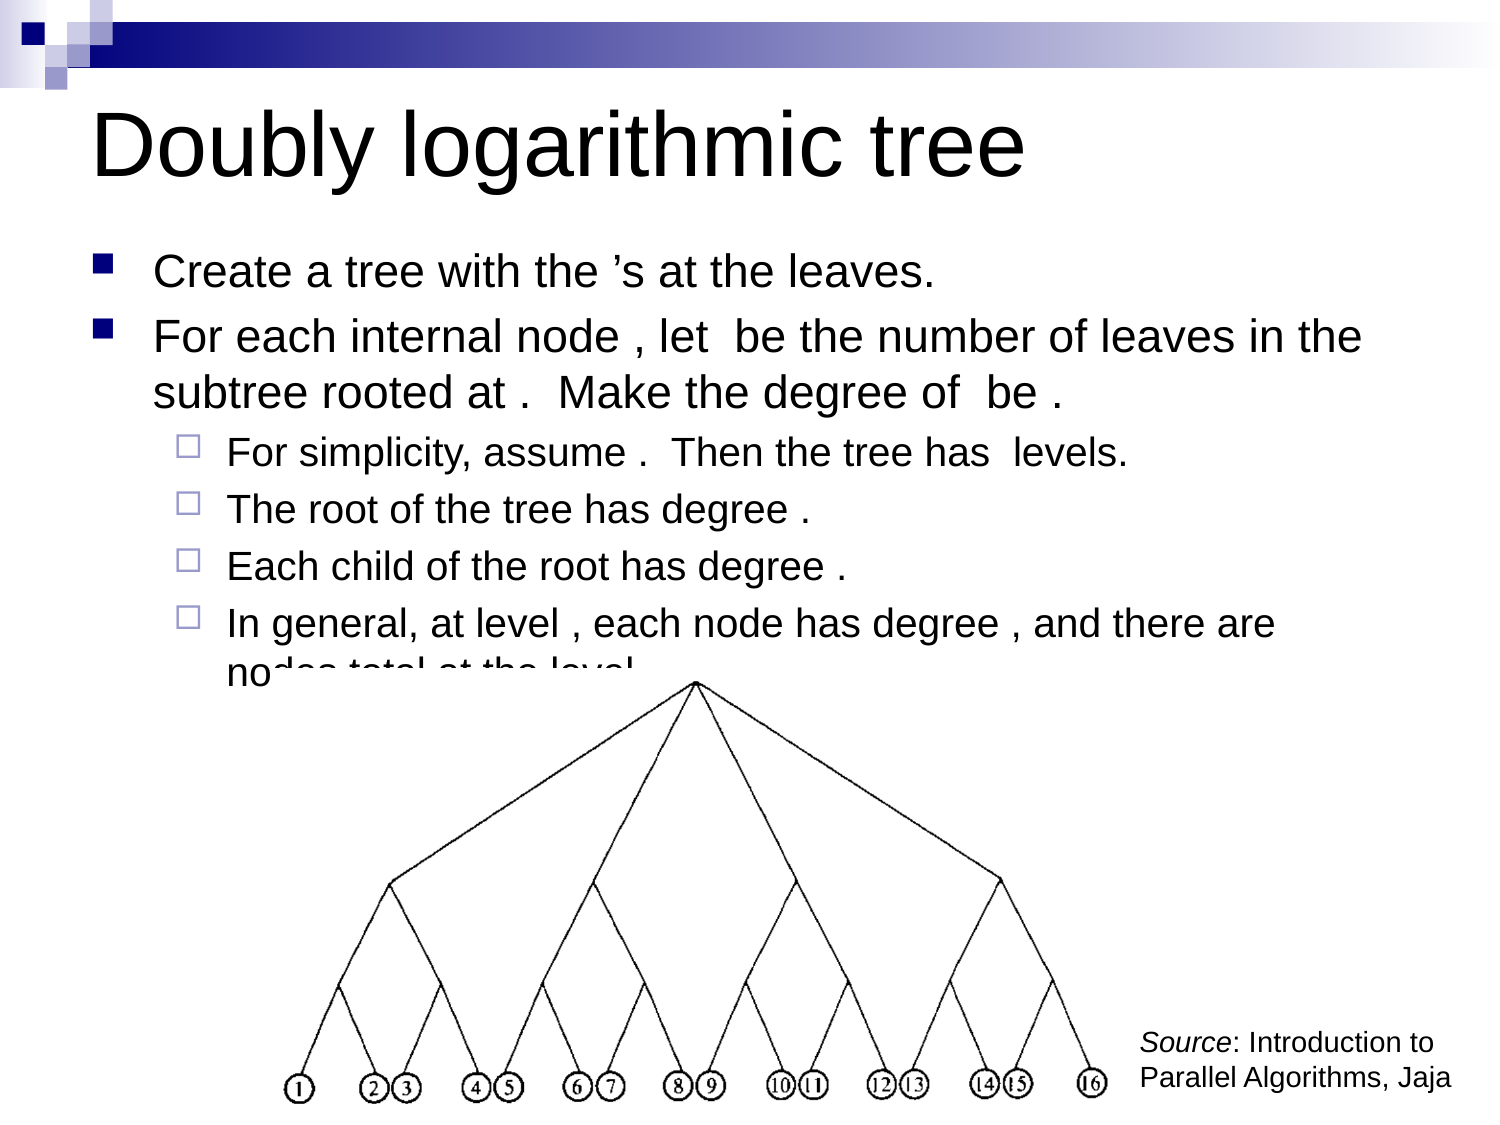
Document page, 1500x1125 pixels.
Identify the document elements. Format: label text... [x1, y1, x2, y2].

title Doubly logarithmic tree [75, 75, 1425, 205]
picture [271, 668, 1125, 1111]
text_box Source: Introduction to Parallel Algorithms, Jaja [1130, 1015, 1471, 1101]
